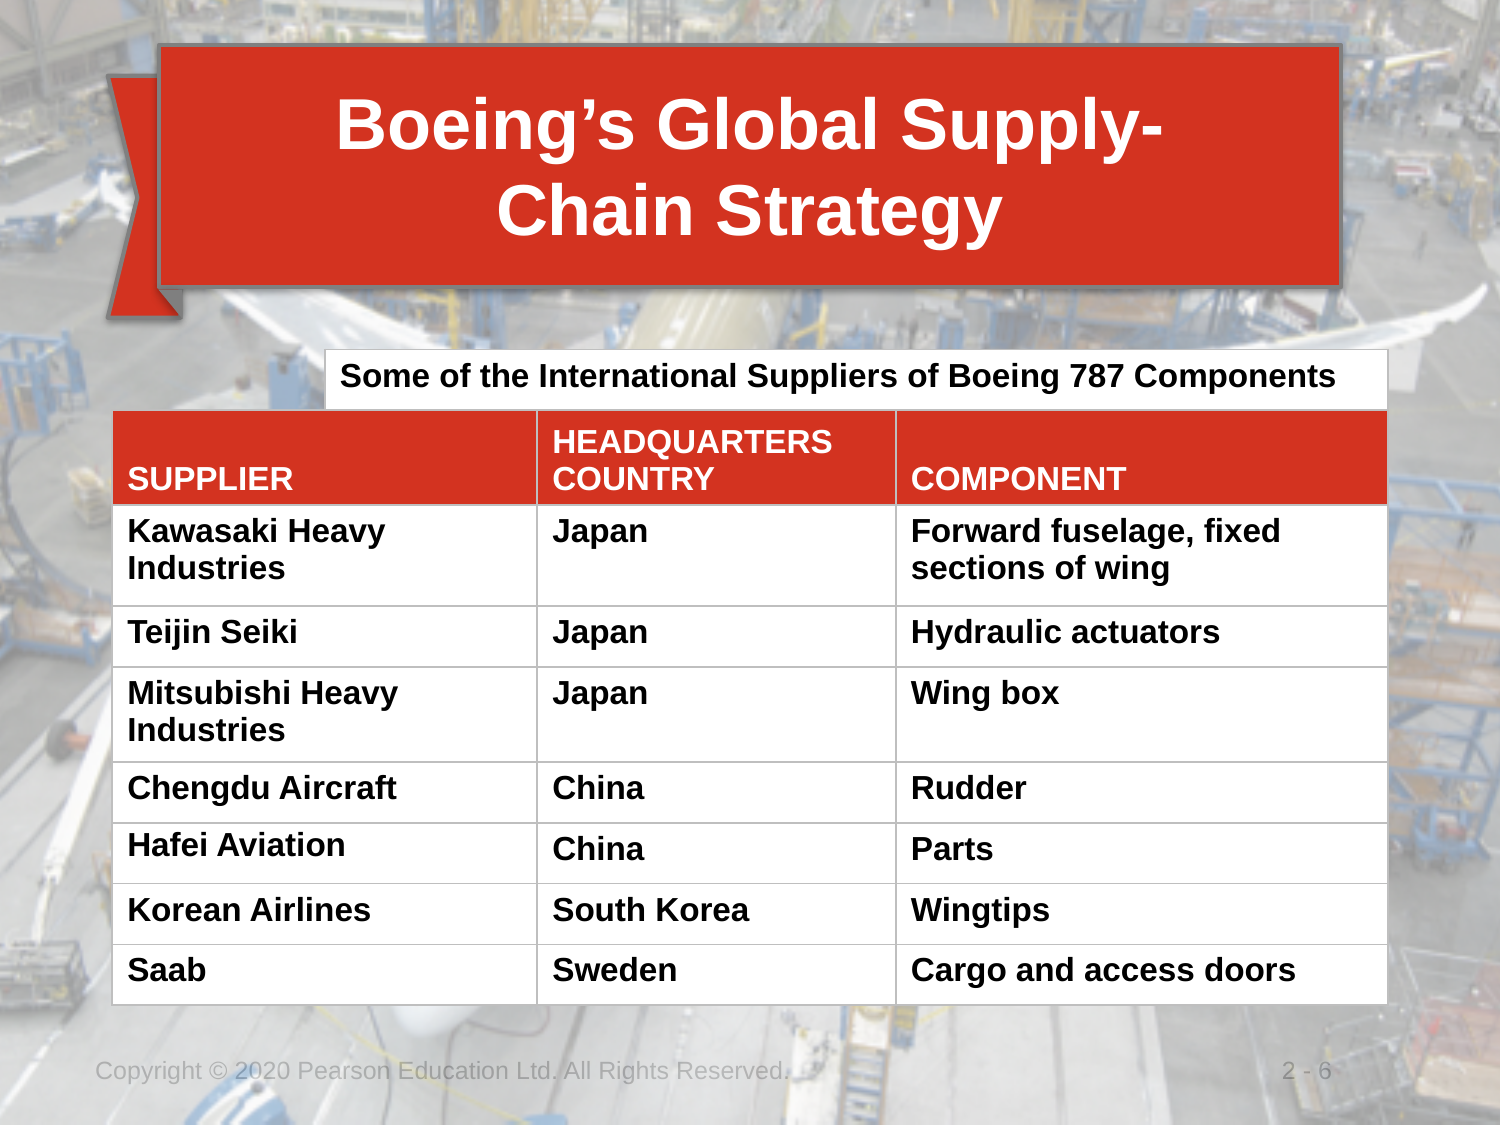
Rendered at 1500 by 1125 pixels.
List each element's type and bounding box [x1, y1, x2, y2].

picture [0, 0, 1500, 1125]
text_box [107, 45, 1342, 320]
